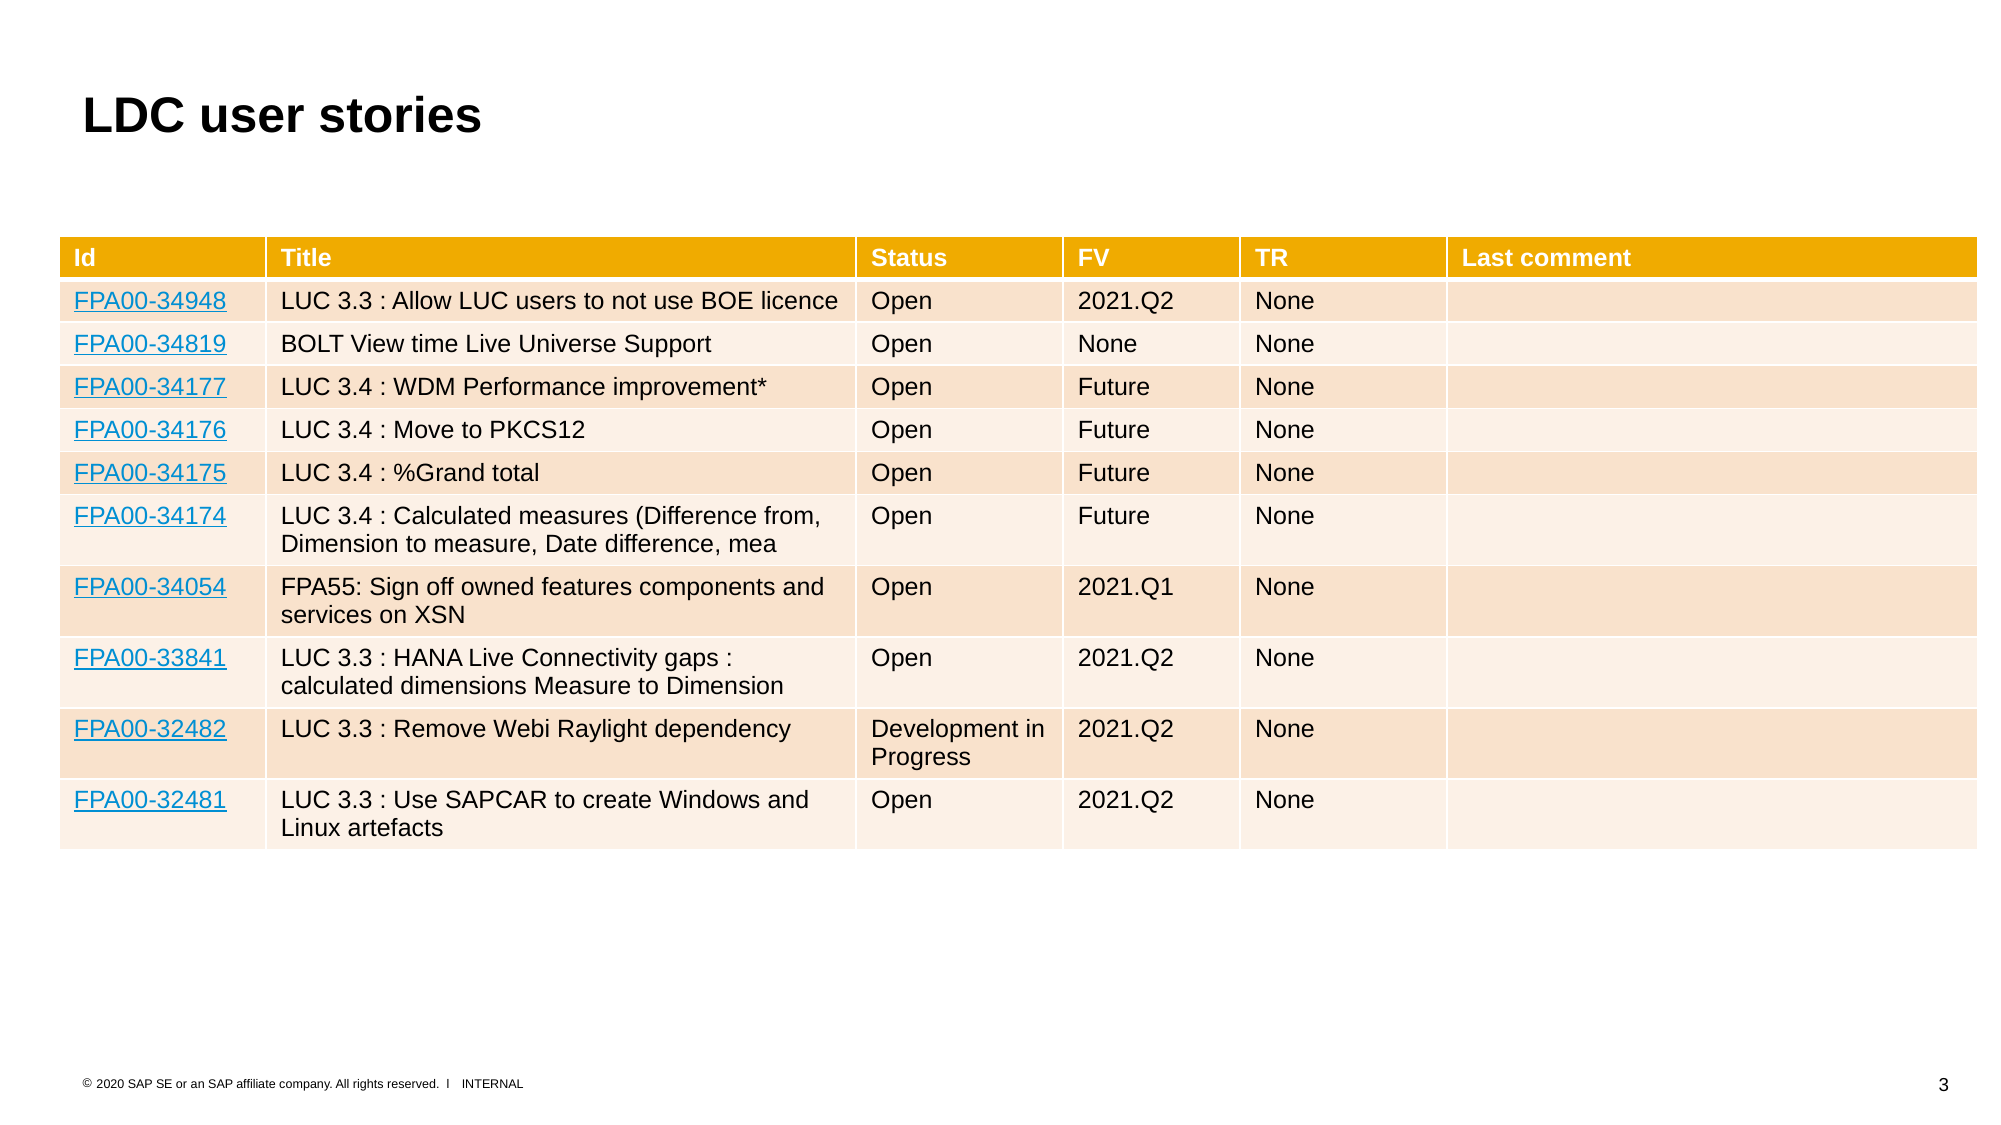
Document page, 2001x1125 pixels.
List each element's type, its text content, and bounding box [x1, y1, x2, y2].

table_cell Open [857, 366, 1062, 408]
table_cell None [1241, 366, 1446, 408]
table_cell Open [857, 780, 1062, 849]
table_header Id [60, 237, 265, 277]
table_header Last comment [1448, 237, 1977, 277]
table_cell FPA00-34174 [60, 495, 265, 565]
table_cell 2021.Q2 [1064, 638, 1239, 707]
table_cell 2021.Q2 [1064, 780, 1239, 849]
table_cell [1448, 323, 1977, 364]
table_cell FPA00-34054 [60, 566, 265, 636]
table_cell None [1064, 323, 1239, 364]
table_cell [1448, 780, 1977, 849]
table_cell FPA00-32481 [60, 780, 265, 849]
table_cell FPA00-34176 [60, 409, 265, 451]
table_cell Open [857, 409, 1062, 451]
table_cell None [1241, 323, 1446, 364]
table_cell None [1241, 709, 1446, 778]
table_cell Open [857, 323, 1062, 364]
table_cell [1448, 409, 1977, 451]
table_cell LUC 3.4 : %Grand total [267, 452, 855, 494]
table_cell LUC 3.3 : Use SAPCAR to create Windows and Linux artefacts [267, 780, 855, 849]
table_header Title [267, 237, 855, 277]
table_cell BOLT View time Live Universe Support [267, 323, 855, 364]
table_cell None [1241, 566, 1446, 636]
table_cell FPA00-32482 [60, 709, 265, 778]
title LDC user stories [82, 82, 1918, 144]
table_header FV [1064, 237, 1239, 277]
table_cell 2021.Q2 [1064, 709, 1239, 778]
table_cell FPA00-33841 [60, 638, 265, 707]
table_cell [1448, 566, 1977, 636]
table_cell Open [857, 282, 1062, 321]
table_cell Open [857, 566, 1062, 636]
table_cell FPA55: Sign off owned features components and services on XSN [267, 566, 855, 636]
table_cell Open [857, 452, 1062, 494]
table_header Status [857, 237, 1062, 277]
table_cell Future [1064, 366, 1239, 408]
table_cell Future [1064, 452, 1239, 494]
table_cell Future [1064, 409, 1239, 451]
table_cell None [1241, 452, 1446, 494]
table_cell LUC 3.3 : Remove Webi Raylight dependency [267, 709, 855, 778]
table_cell [1448, 366, 1977, 408]
table_header TR [1241, 237, 1446, 277]
table_cell [1448, 452, 1977, 494]
table_cell LUC 3.4 : Calculated measures (Difference from, Dimension to measure, Date difference, mea [267, 495, 855, 565]
table_cell LUC 3.3 : HANA Live Connectivity gaps : calculated dimensions Measure to Dimension [267, 638, 855, 707]
table_cell FPA00-34819 [60, 323, 265, 364]
table_cell [1448, 709, 1977, 778]
table_cell Future [1064, 495, 1239, 565]
table_cell 2021.Q1 [1064, 566, 1239, 636]
table_cell None [1241, 638, 1446, 707]
table_cell FPA00-34175 [60, 452, 265, 494]
table_cell [1448, 495, 1977, 565]
table_cell LUC 3.4 : Move to PKCS12 [267, 409, 855, 451]
table_cell LUC 3.3 : Allow LUC users to not use BOE licence [267, 282, 855, 321]
table_cell FPA00-34948 [60, 282, 265, 321]
table_cell None [1241, 495, 1446, 565]
table_cell FPA00-34177 [60, 366, 265, 408]
table_cell Development in Progress [857, 709, 1062, 778]
table_cell 2021.Q2 [1064, 282, 1239, 321]
table_cell [1448, 638, 1977, 707]
table_cell Open [857, 495, 1062, 565]
table_cell None [1241, 282, 1446, 321]
table_cell None [1241, 409, 1446, 451]
table_cell LUC 3.4 : WDM Performance improvement* [267, 366, 855, 408]
table_cell [1448, 282, 1977, 321]
table_cell None [1241, 780, 1446, 849]
table_cell Open [857, 638, 1062, 707]
